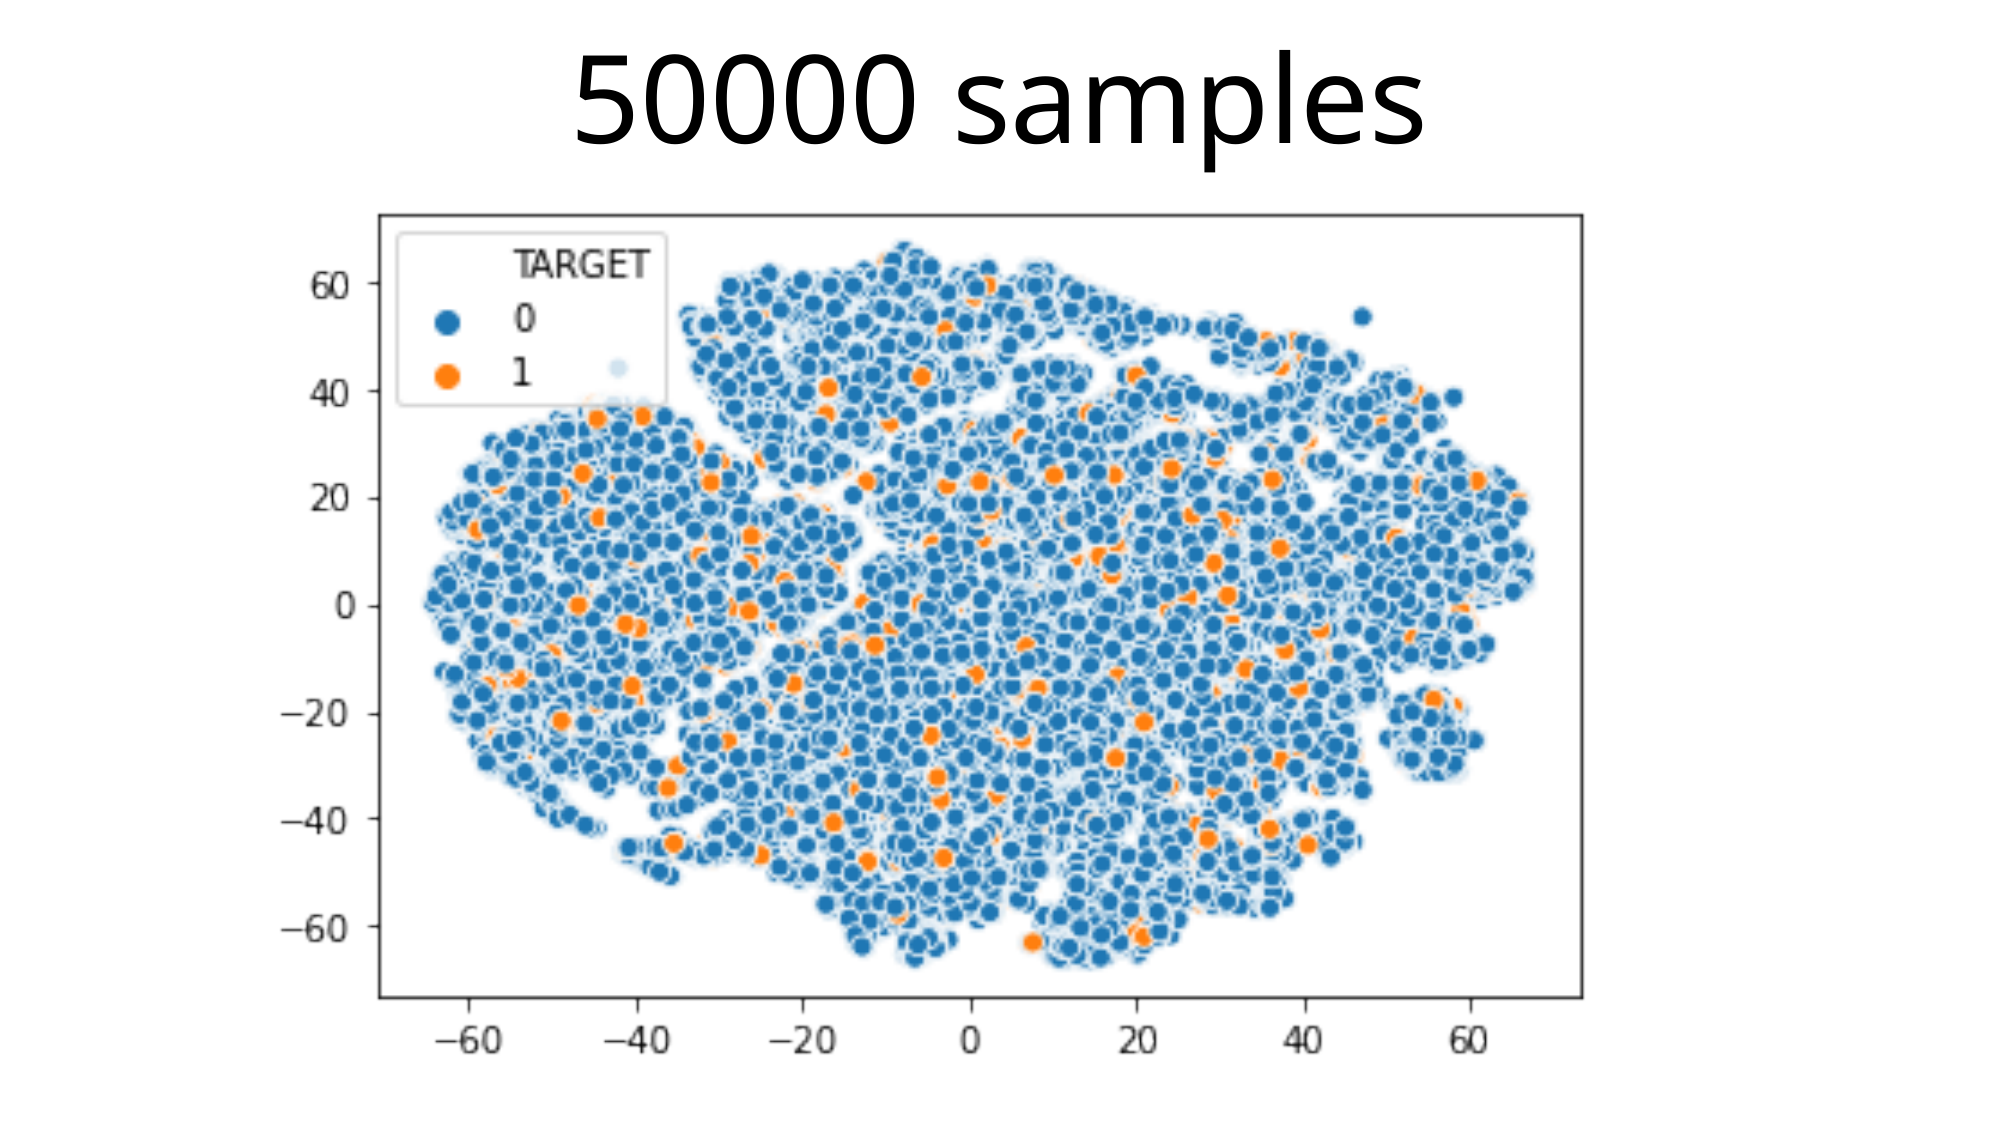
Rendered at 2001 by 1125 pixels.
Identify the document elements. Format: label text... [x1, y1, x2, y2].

picture [253, 193, 1607, 1084]
text_box 50000 samples [137, 29, 1863, 178]
